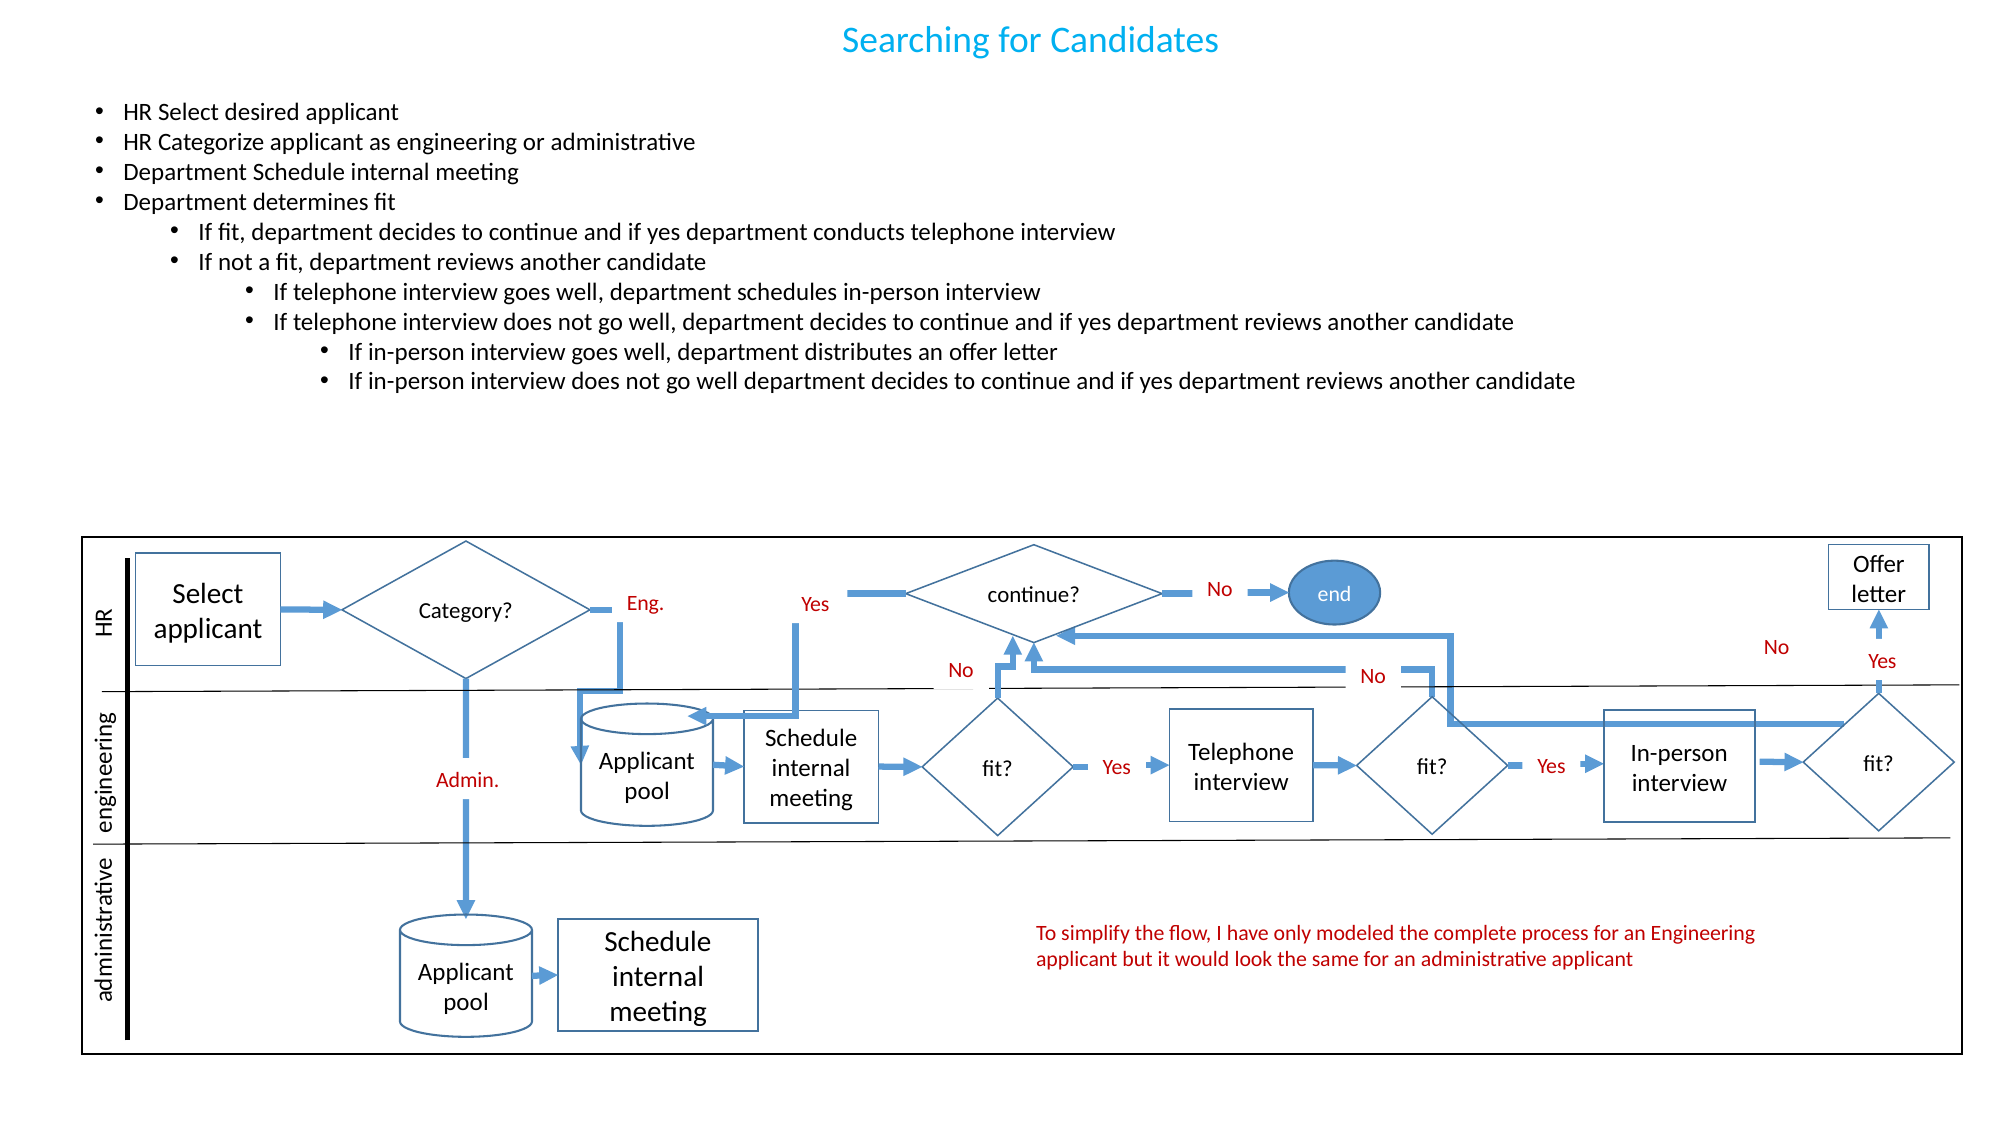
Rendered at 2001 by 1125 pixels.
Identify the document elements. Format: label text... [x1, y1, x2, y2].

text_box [79, 537, 1963, 1054]
text_box HR Select desired applicant HR Categorize applicant as engineering or administrative Department Schedule internal meeting Department determines fit If fit, department decides to continue and if yes department conducts telephone interview If not a fit, department reviews another candidate If telephone interview goes well, department schedules in-person interview If telephone interview does not go well, department decides to continue and if yes department reviews another candidate If in-person interview goes well, department distributes an offer letter If in-person interview does not go well department decides to continue and if yes department reviews another candidate [80, 88, 1594, 403]
text_box Searching for Candidates [827, 7, 1235, 68]
